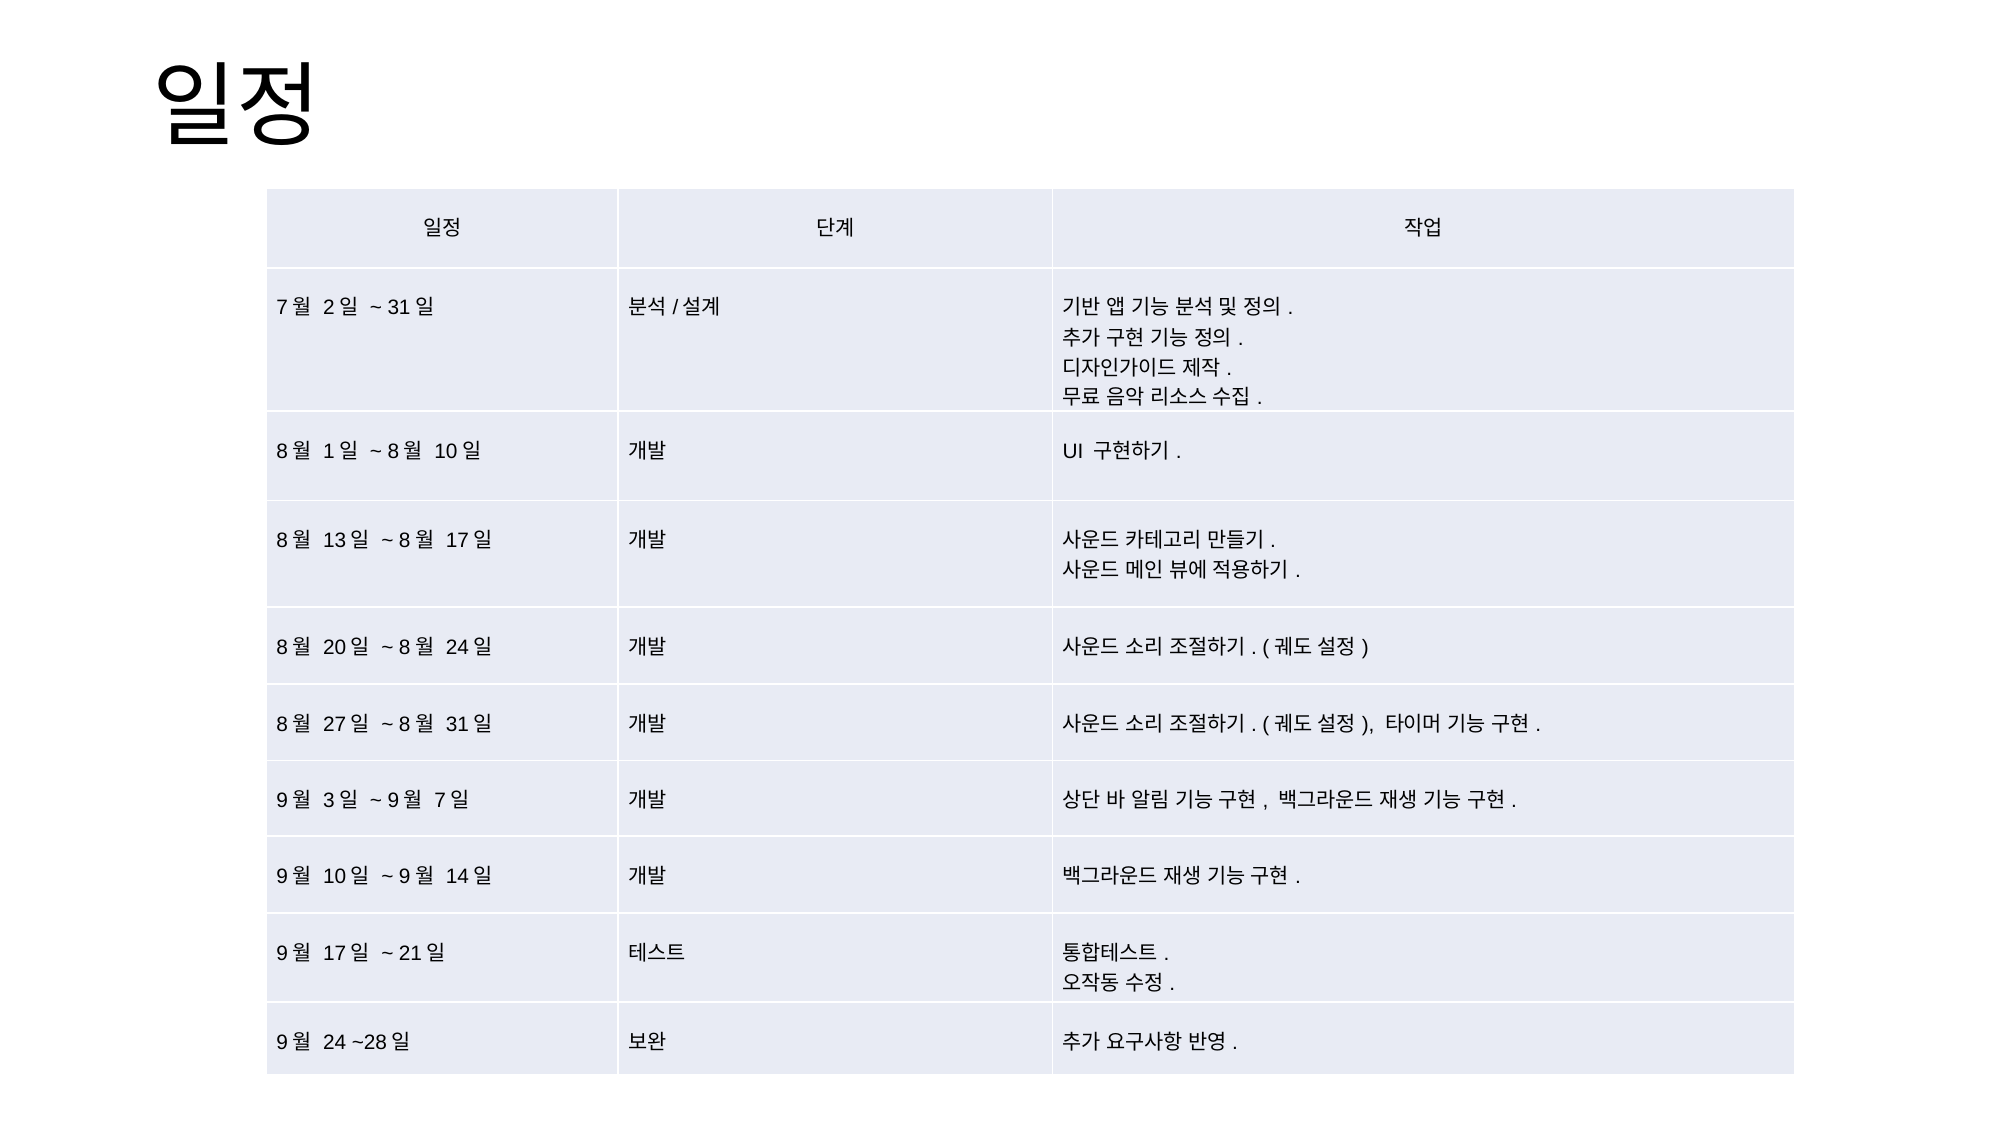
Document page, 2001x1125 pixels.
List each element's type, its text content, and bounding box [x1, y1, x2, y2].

table_cell 개발 [619, 837, 1052, 912]
table_header 작업 [1053, 189, 1794, 267]
title 일정 [137, 28, 1863, 189]
table_cell 8월 27일 ~ 8월 31일 [267, 685, 617, 760]
table_cell 추가 요구사항 반영. [1053, 1003, 1794, 1074]
table_cell 9월 3일 ~ 9월 7일 [267, 761, 617, 835]
table_cell 9월 24 ~28일 [267, 1003, 617, 1074]
table_cell 개발 [619, 501, 1052, 606]
table_cell UI 구현하기. [1053, 412, 1794, 500]
table_cell 개발 [619, 412, 1052, 500]
table_cell 분석/설계 [619, 269, 1052, 410]
table_cell 보완 [619, 1003, 1052, 1074]
table_cell 8월 1일 ~ 8월 10일 [267, 412, 617, 500]
table_header 단계 [619, 189, 1052, 267]
table_cell 통합테스트. 오작동 수정. [1053, 914, 1794, 1001]
table_cell 상단 바 알림 기능 구현, 백그라운드 재생 기능 구현. [1053, 761, 1794, 835]
table_cell 사운드 소리 조절하기. (궤도 설정), 타이머 기능 구현. [1053, 685, 1794, 760]
table_cell 사운드 카테고리 만들기. 사운드 메인 뷰에 적용하기. [1053, 501, 1794, 606]
table_cell 8월 20일 ~ 8월 24일 [267, 608, 617, 683]
table_header 일정 [267, 189, 617, 267]
table_cell 9월 10일 ~ 9월 14일 [267, 837, 617, 912]
table_cell 개발 [619, 761, 1052, 835]
table_cell 테스트 [619, 914, 1052, 1001]
table_cell 백그라운드 재생 기능 구현. [1053, 837, 1794, 912]
table_cell 사운드 소리 조절하기. (궤도 설정) [1053, 608, 1794, 683]
table_cell 8월 13일 ~ 8월 17일 [267, 501, 617, 606]
table_cell 개발 [619, 685, 1052, 760]
table_cell 개발 [619, 608, 1052, 683]
table_cell 9월 17일 ~ 21일 [267, 914, 617, 1001]
table_cell 7월 2일 ~ 31일 [267, 269, 617, 410]
table_cell 기반 앱 기능 분석 및 정의. 추가 구현 기능 정의. 디자인가이드 제작. 무료 음악 리소스 수집. [1053, 269, 1794, 410]
